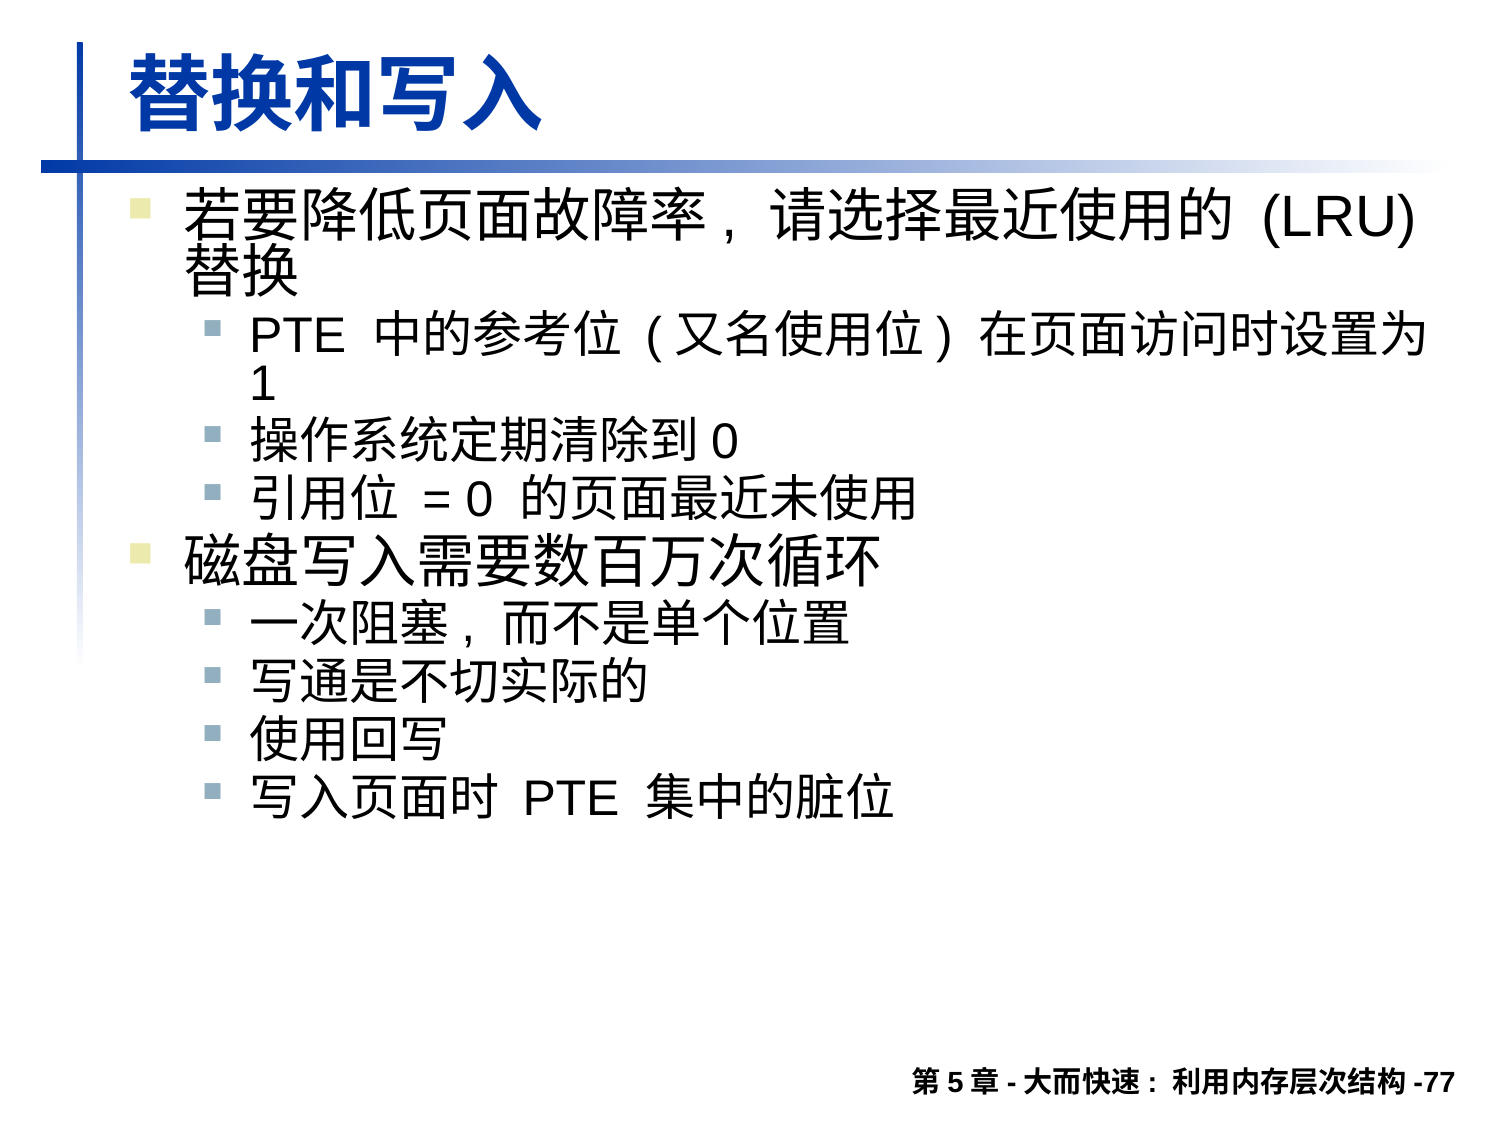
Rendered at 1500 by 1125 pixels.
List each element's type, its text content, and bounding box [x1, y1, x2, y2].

list 若要降低页面故障率, 请选择最近使用的 (LRU) 替换 PTE 中的参考位 (又名使用位) 在页面访问时设置为1 操作系统定期清除到0 引用位 = 0 的页面最近未使用 磁盘写入需要数百万次循环 一次阻塞, 而不是单个位置 写通是不切实际的 使用回写 写入页面时 PTE 集中的脏位 [112, 184, 1469, 1024]
title 替换和写入 [112, 32, 1468, 149]
footer 第5章-大而快速: 利用内存层次结构-77 [277, 1046, 1471, 1106]
